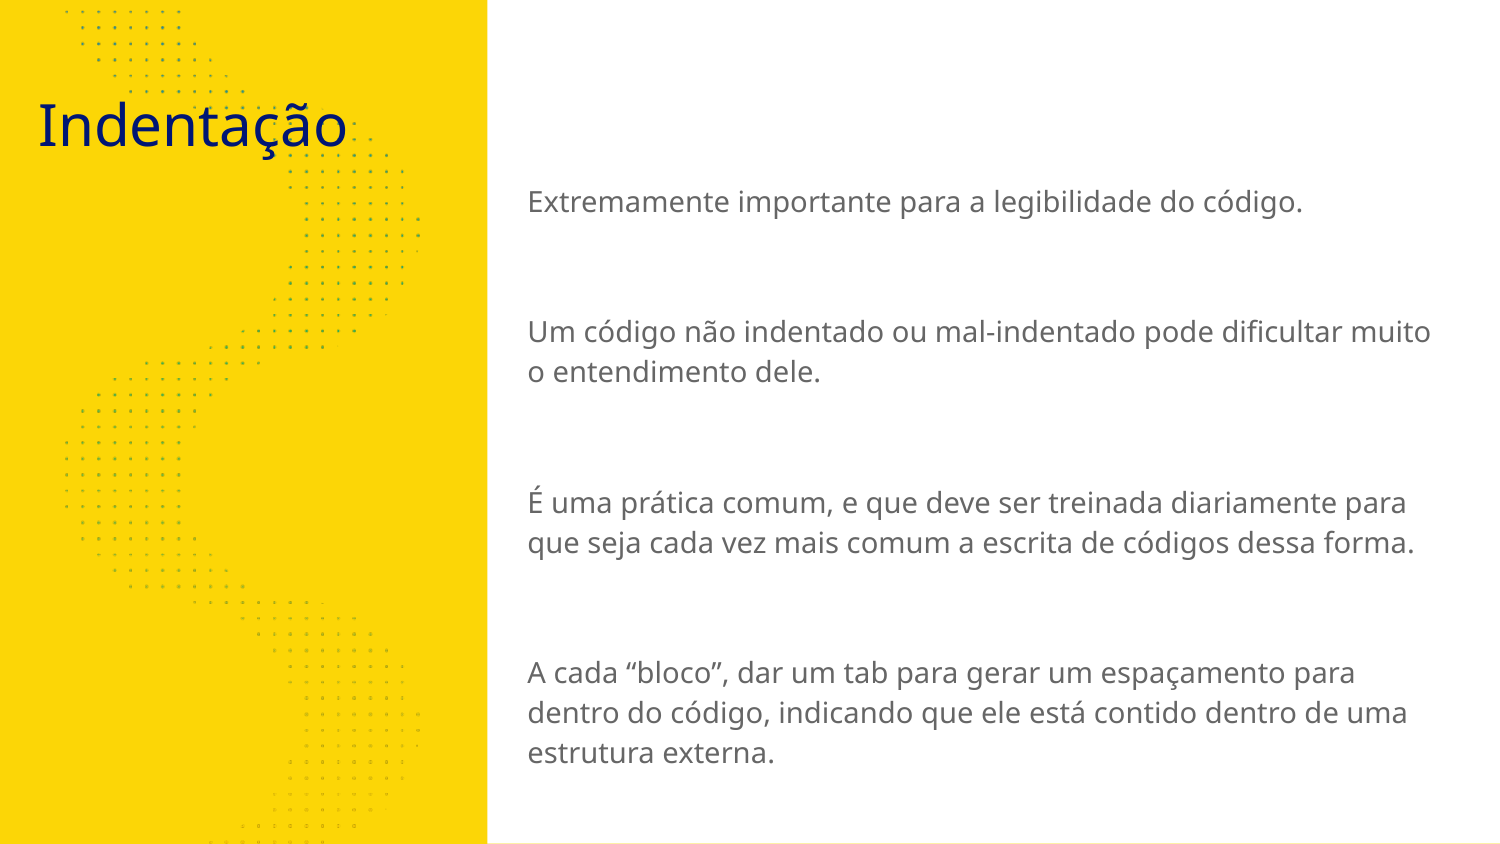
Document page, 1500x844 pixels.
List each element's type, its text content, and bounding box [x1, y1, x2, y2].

picture [19, 0, 478, 844]
list Extremamente importante para a legibilidade do código. Um código não indentado ou mal-indentado pode dificultar muito o entendimento dele. É uma prática comum, e que deve ser treinada diariamente para que seja cada vez mais comum a escrita de códigos dessa forma. A cada “bloco”, dar um tab para gerar um espaçamento para dentro do código, indicando que ele está contido dentro de uma estrutura externa. [512, 103, 1449, 777]
title Indentação [23, 72, 445, 777]
